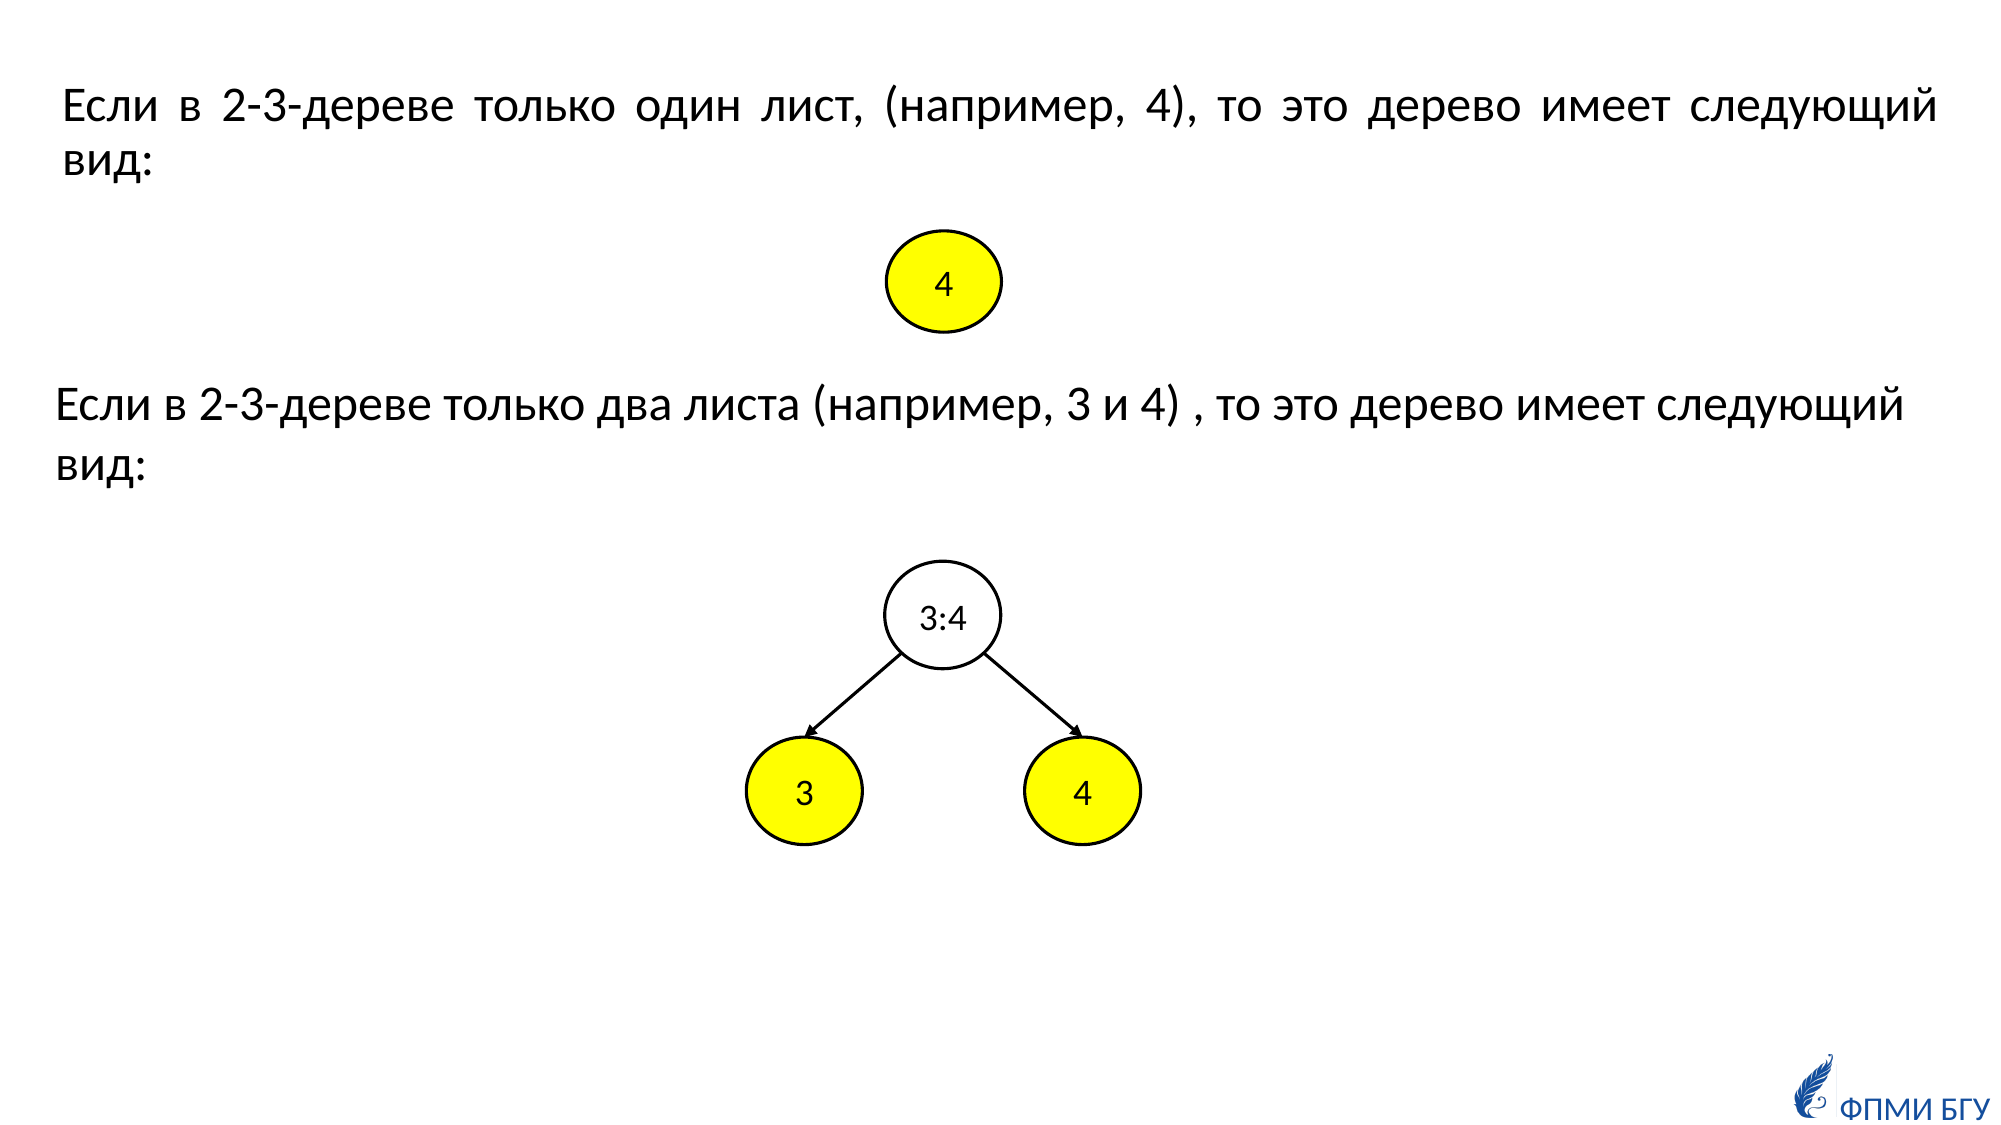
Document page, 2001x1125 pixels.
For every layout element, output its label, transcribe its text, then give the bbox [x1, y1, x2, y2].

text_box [804, 652, 902, 737]
picture [1793, 1053, 1837, 1118]
text_box 4 [885, 229, 1003, 334]
list Если в 2-3-дереве только один лист, (например, 4), то это дерево имеет следующий вид: [47, 71, 1955, 203]
text_box Если в 2-3-дереве только два листа (например, 3 и 4) , то это дерево имеет следующий вид: [40, 363, 1961, 499]
text_box 3:4 [883, 560, 1002, 670]
text_box ФПМИ БГУ [1830, 1087, 2000, 1125]
text_box 3 [745, 736, 864, 846]
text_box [983, 652, 1083, 737]
text_box 4 [1023, 736, 1142, 846]
